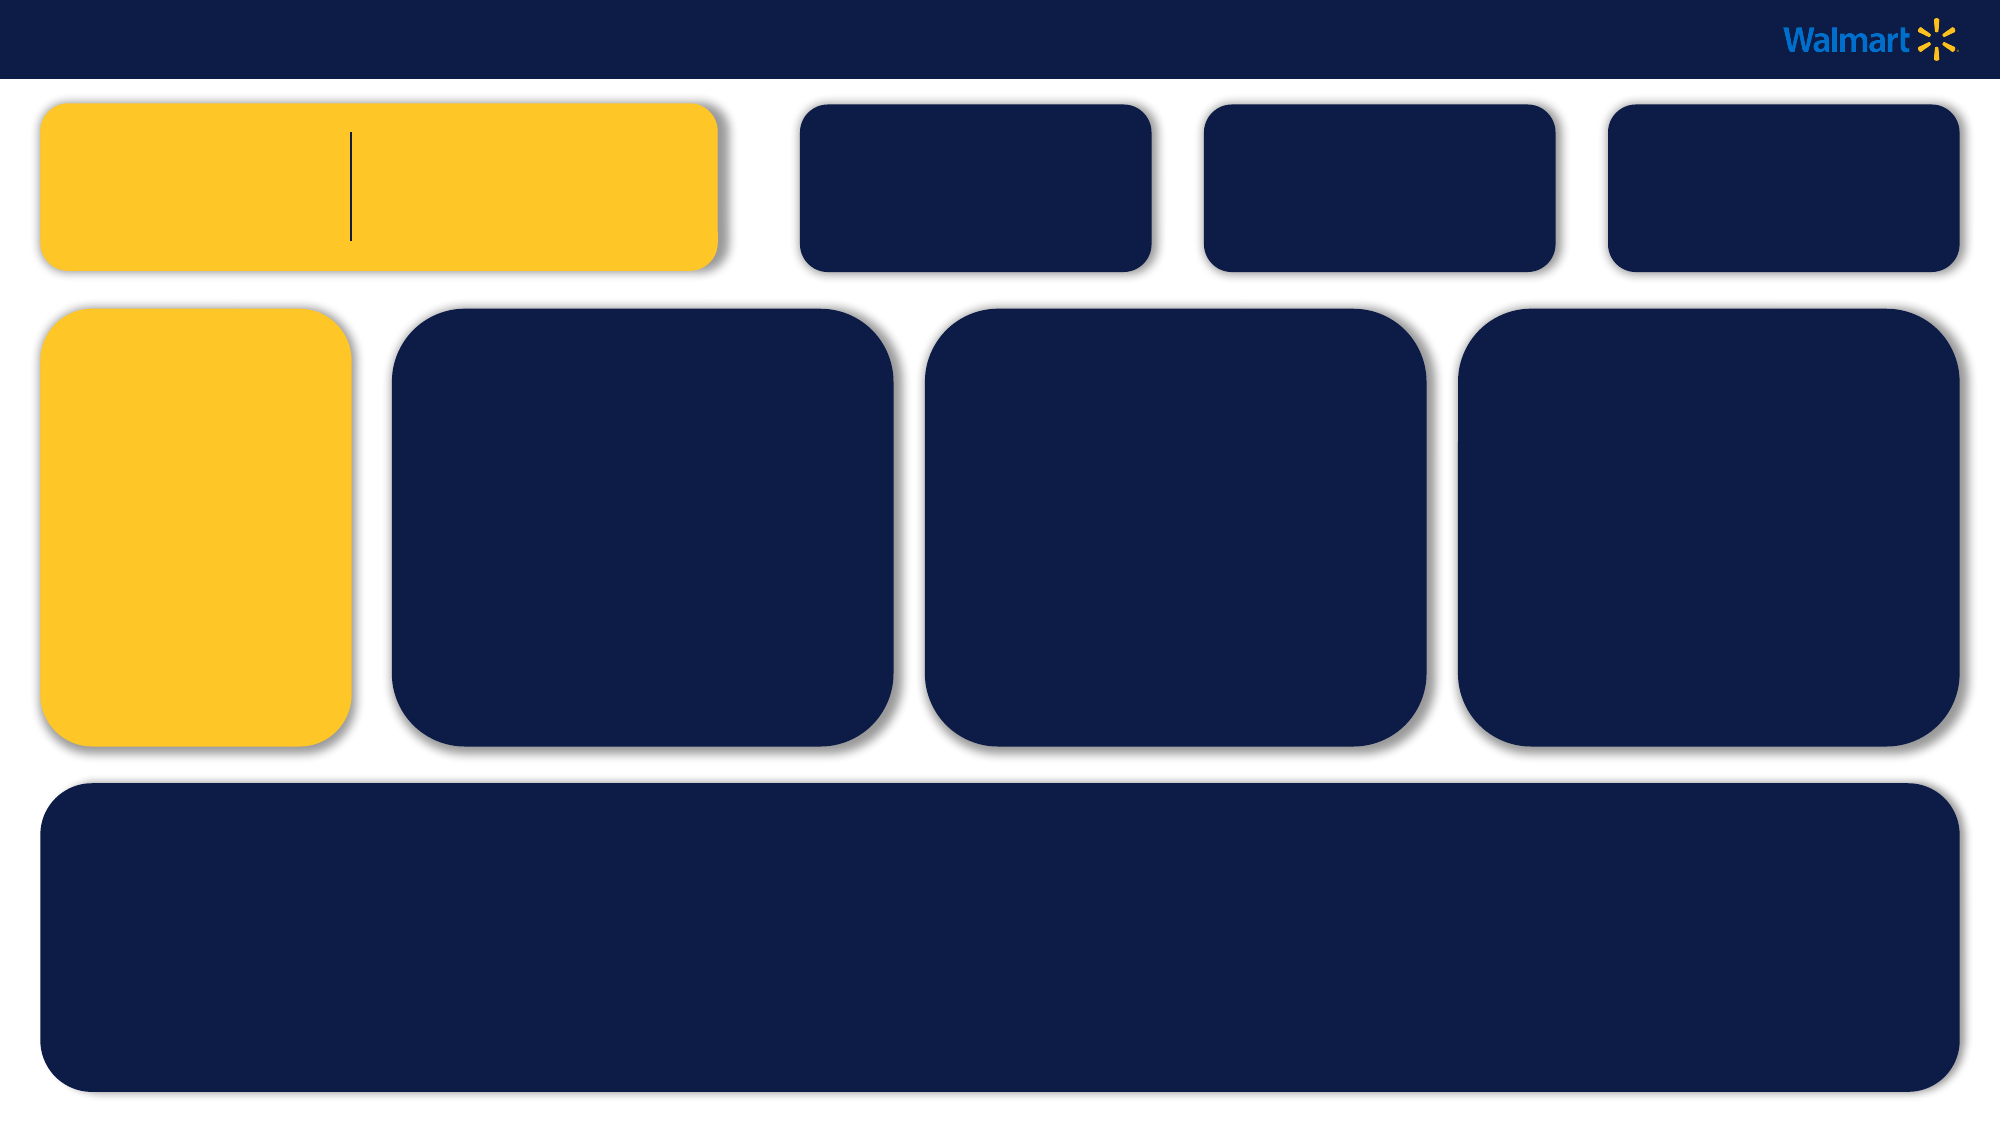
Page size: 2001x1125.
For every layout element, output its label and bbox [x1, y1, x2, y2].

text_box [39, 782, 1961, 1093]
text_box [798, 103, 1153, 274]
text_box [1202, 103, 1557, 274]
picture [1783, 18, 1959, 61]
text_box [39, 307, 353, 748]
text_box [1606, 103, 1961, 274]
text_box [923, 307, 1428, 748]
text_box [1456, 307, 1961, 748]
text_box [0, 0, 2000, 80]
text_box [390, 307, 895, 748]
text_box [39, 102, 719, 272]
